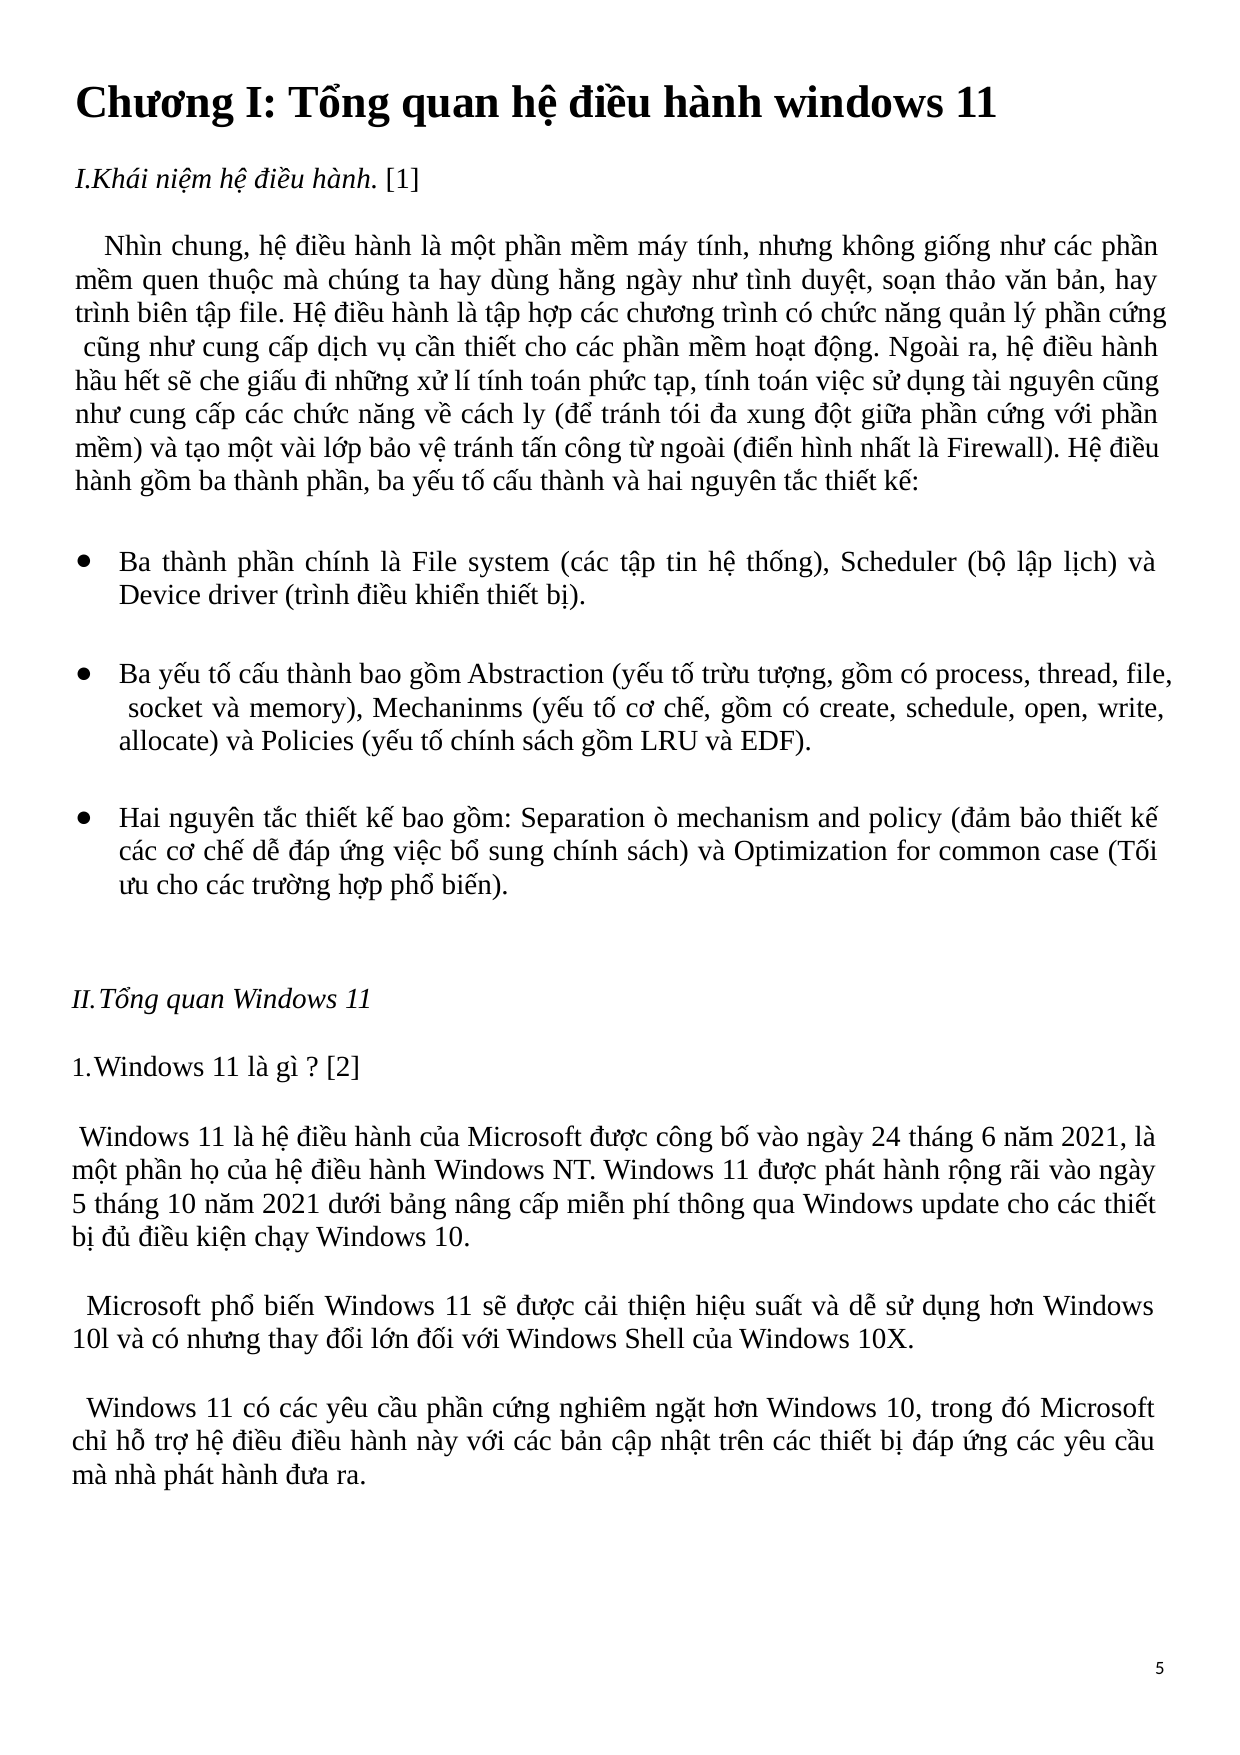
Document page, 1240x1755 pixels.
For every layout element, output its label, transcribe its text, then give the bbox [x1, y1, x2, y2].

slide_number 5 [1139, 1658, 1171, 1755]
text_box Tổng quan Windows 11 Windows 11 là gì ? [2] Windows 11 là hệ điều hành của Microsoft được công bố vào ngày 24 tháng 6 năm 2021, là một phần họ của hệ điều hành Windows NT. Windows 11 được phát hành rộng rãi vào ngày 5 tháng 10 năm 2021 dưới bảng nâng cấp miễn phí thông qua Windows update cho các thiết bị đủ điều kiện chạy Windows 10. Microsoft phổ biến Windows 11 sẽ được cải thiện hiệu suất và dễ sử dụng hơn Windows 10l và có nhưng thay đổi lớn đối với Windows Shell của Windows 10X. Windows 11 có các yêu cầu phần cứng nghiêm ngặt hơn Windows 10, trong đó Microsoft chỉ hỗ trợ hệ điều điều hành này với các bản cập nhật trên các thiết bị đáp ứng các yêu cầu mà nhà phát hành đưa ra. [69, 977, 1165, 1491]
text_box Chương I: Tổng quan hệ điều hành windows 11 I.Khái niệm hệ điều hành. [1] Nhìn chung, hệ điều hành là một phần mềm máy tính, nhưng không giống như các phần mềm quen thuộc mà chúng ta hay dùng hằng ngày như tình duyệt, soạn thảo văn bản, hay trình biên tập file. Hệ điều hành là tập hợp các chương trình có chức năng quản lý phần cứng cũng như cung cấp dịch vụ cần thiết cho các phần mềm hoạt động. Ngoài ra, hệ điều hành hầu hết sẽ che giấu đi những xử lí tính toán phức tạp, tính toán việc sử dụng tài nguyên cũng như cung cấp các chức năng về cách ly (để tránh tói đa xung đột giữa phần cứng với phần mềm) và tạo một vài lớp bảo vệ tránh tấn công từ ngoài (điển hình nhất là Firewall). Hệ điều hành gồm ba thành phần, ba yếu tố cấu thành và hai nguyên tắc thiết kế: Ba thành phần chính là File system (các tập tin hệ thống), Scheduler (bộ lập lịch) và Device driver (trình điều khiển thiết bị). Ba yếu tố cấu thành bao gồm Abstraction (yếu tố trừu tượng, gồm có process, thread, file, socket và memory), Mechaninms (yếu tố cơ chế, gồm có create, schedule, open, write, allocate) và Policies (yếu tố chính sách gồm LRU và EDF). Hai nguyên tắc thiết kế bao gồm: Separation ò mechanism and policy (đảm bảo thiết kế các cơ chế dễ đáp ứng việc bổ sung chính sách) và Optimization for common case (Tối ưu cho các trường hợp phổ biến). [72, 69, 1175, 902]
